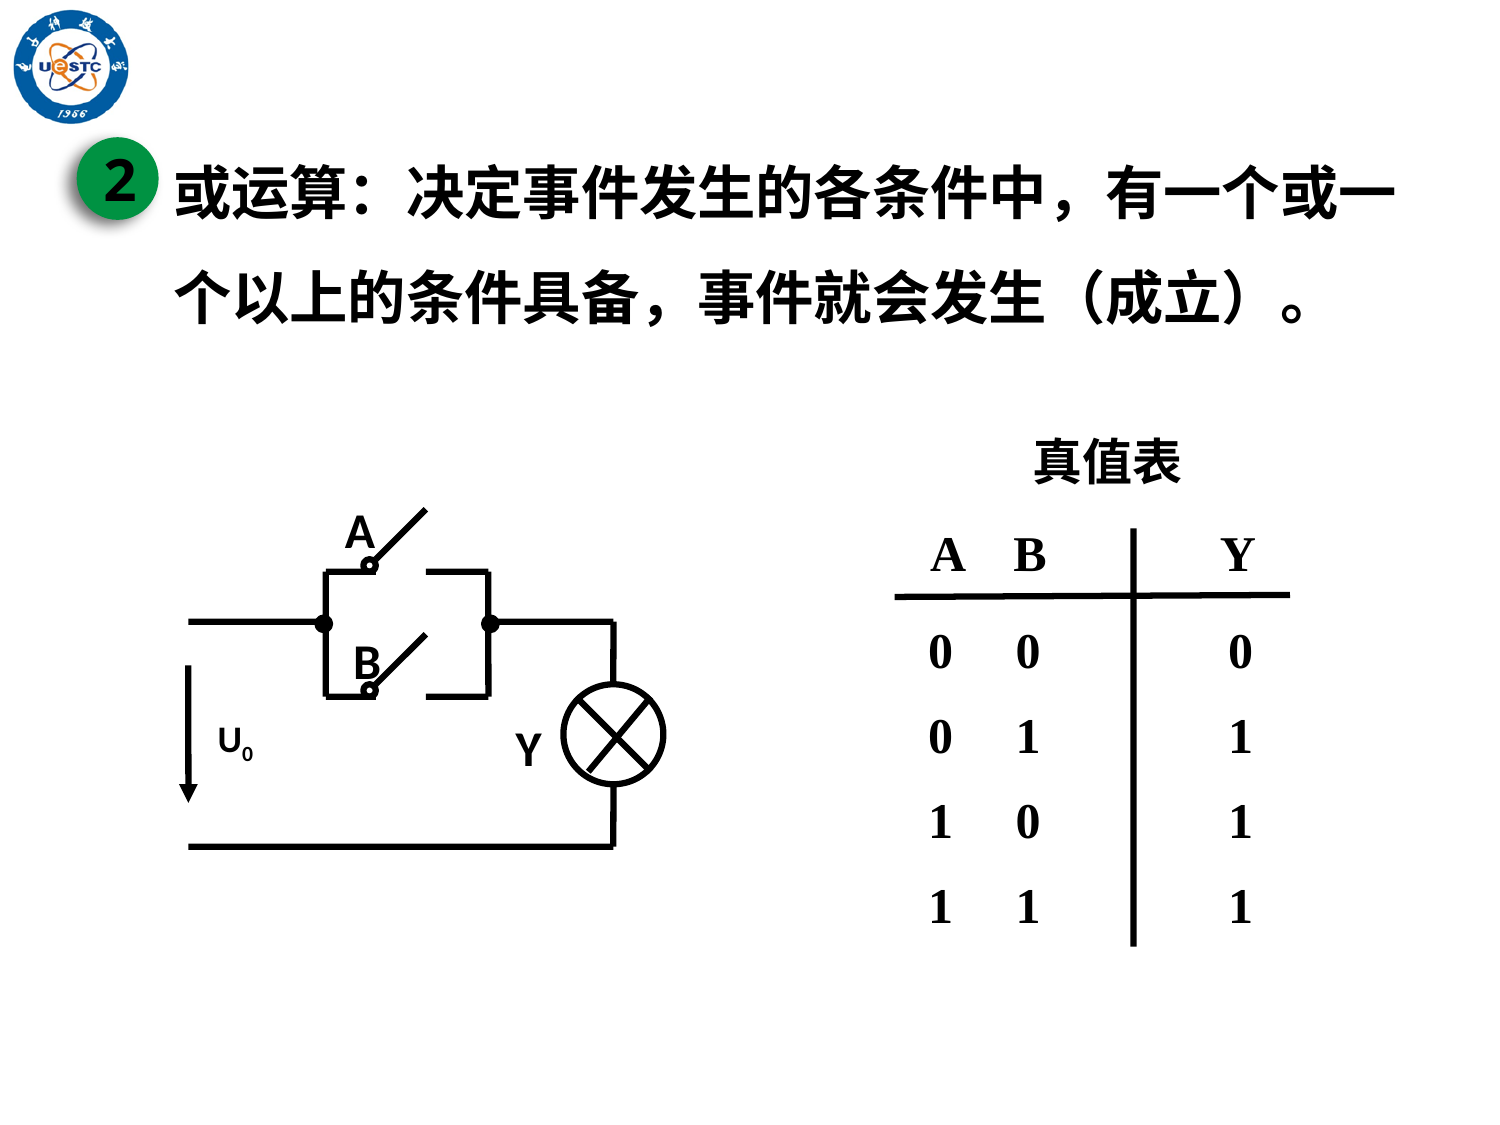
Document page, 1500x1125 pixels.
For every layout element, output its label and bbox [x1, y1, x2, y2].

text_box [188, 490, 664, 847]
picture [6, 8, 136, 126]
text_box [843, 421, 1347, 993]
text_box [76, 113, 1430, 328]
